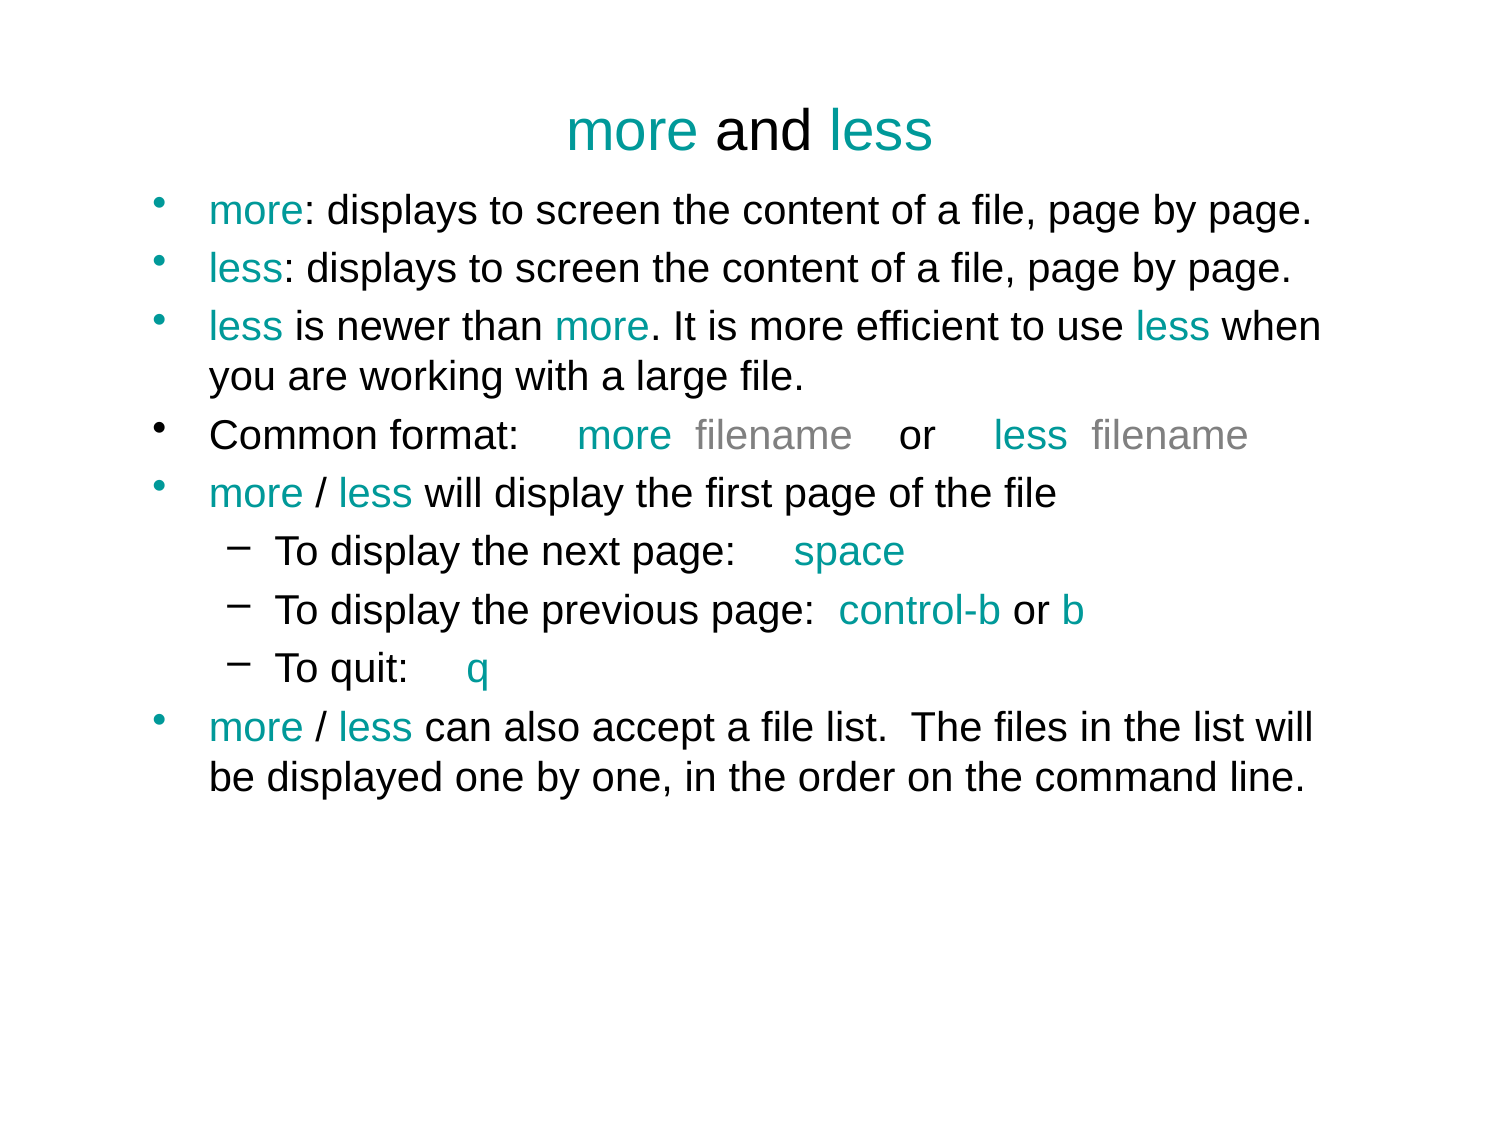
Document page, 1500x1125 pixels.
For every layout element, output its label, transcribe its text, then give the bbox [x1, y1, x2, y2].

list more: displays to screen the content of a file, page by page. less: displays to screen the content of a file, page by page. less is newer than more. It is more efficient to use less when you are working with a large file. Common format: more filename or less filename more / less will display the first page of the file To display the next page: space To display the previous page: control-b or b To quit: q more / less can also accept a file list. The files in the list will be displayed one by one, in the order on the command line. [137, 174, 1351, 943]
title more and less [74, 74, 1426, 181]
